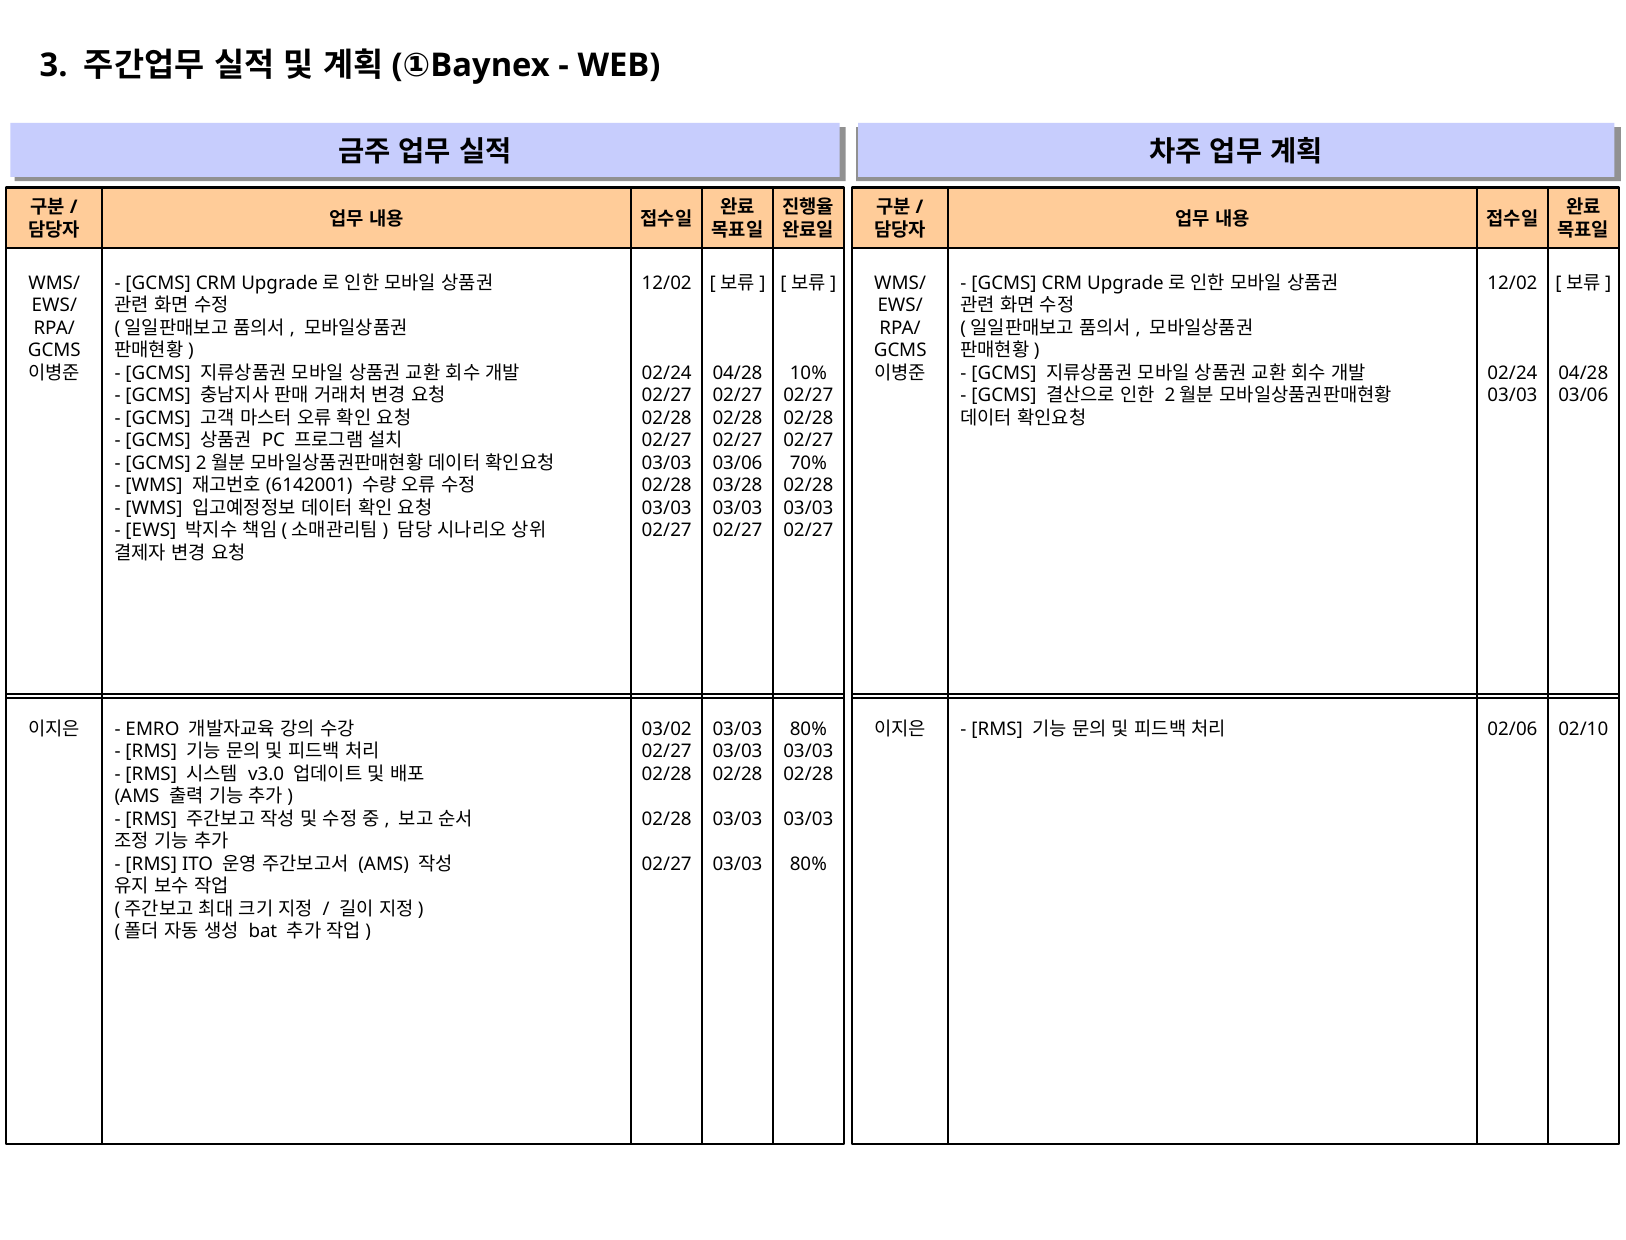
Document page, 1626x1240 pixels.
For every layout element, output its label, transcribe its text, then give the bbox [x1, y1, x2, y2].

text_box WMS/ EWS/ RPA/ GCMS 이병준 [852, 247, 947, 693]
text_box 차주 업무 계획 [858, 122, 1615, 177]
text_box " " [856, 127, 1621, 182]
text_box [102, 247, 632, 693]
text_box [947, 693, 1478, 1144]
text_box 12/02 02/24 02/27 02/28 02/27 03/03 02/28 03/03 02/27 [632, 247, 702, 693]
text_box 03/03 03/03 02/28 03/03 03/03 [702, 693, 772, 1144]
text_box 접수일 [1477, 187, 1547, 247]
text_box 접수일 [631, 187, 702, 247]
text_box 완료 목표일 [1547, 187, 1619, 247]
text_box [102, 693, 632, 1144]
text_box 구분/ 담당자 [852, 187, 947, 247]
text_box 업무 내용 [947, 187, 1477, 247]
text_box 12/02 02/24 03/03 [1478, 247, 1548, 693]
text_box 3. 주간업무 실적 및 계획(①Baynex - WEB) [39, 43, 1019, 107]
text_box [보류] 04/28 02/27 02/28 02/27 03/06 03/28 03/03 02/27 [702, 247, 772, 693]
text_box 80% 03/03 02/28 03/03 80% [772, 693, 844, 1144]
text_box 02/10 [1548, 693, 1619, 1144]
text_box 금주 업무 실적 [10, 122, 840, 177]
text_box 03/02 02/27 02/28 02/28 02/27 [632, 693, 702, 1144]
text_box 완료 목표일 [702, 187, 772, 247]
text_box WMS/ EWS/ RPA/ GCMS 이병준 [6, 247, 102, 693]
text_box [보류] 04/28 03/06 [1548, 247, 1619, 693]
text_box [보류] 10% 02/27 02/28 02/27 70% 02/28 03/03 02/27 [772, 247, 844, 693]
text_box " " [14, 127, 846, 182]
text_box 구분/ 담당자 [6, 187, 102, 247]
text_box 이지은 [6, 693, 102, 1144]
text_box [947, 247, 1478, 693]
text_box 업무 내용 [102, 187, 631, 247]
text_box 진행율 완료일 [772, 187, 844, 247]
text_box 이지은 [852, 693, 947, 1144]
text_box 02/06 [1478, 693, 1548, 1144]
